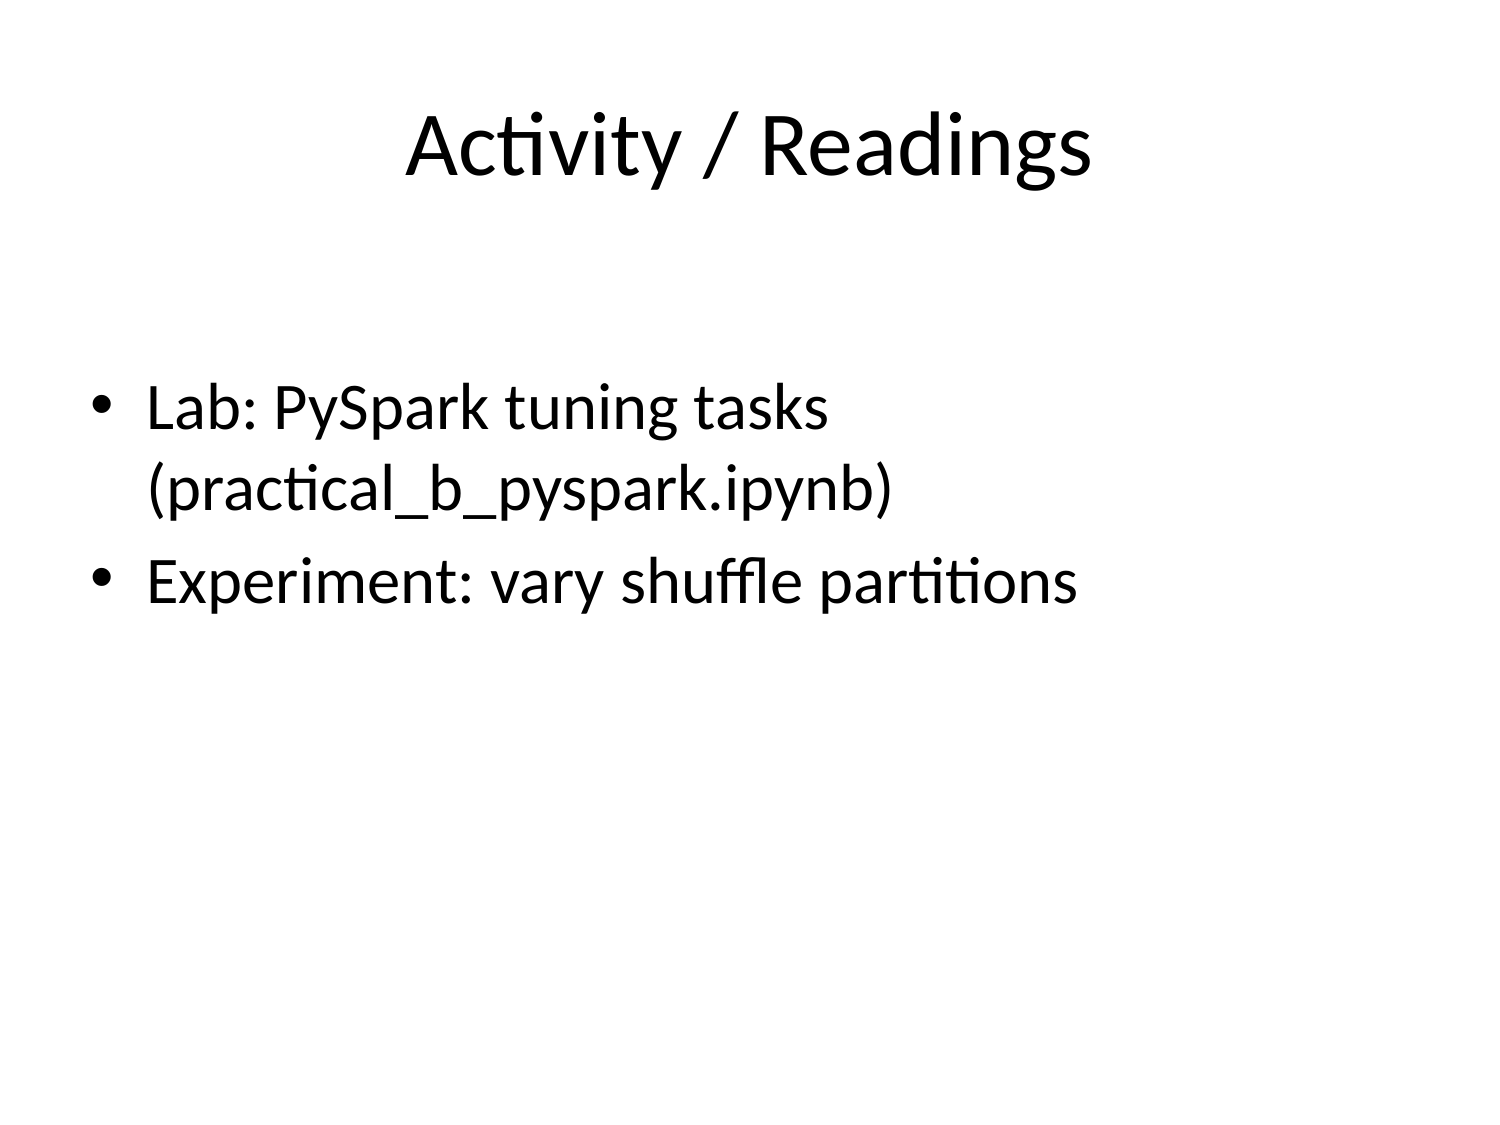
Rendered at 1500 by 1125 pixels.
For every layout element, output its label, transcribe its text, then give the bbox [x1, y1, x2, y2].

title Activity / Readings [75, 45, 1425, 233]
list Lab: PySpark tuning tasks (practical_b_pyspark.ipynb) Experiment: vary shuffle partitions [75, 262, 1425, 1005]
